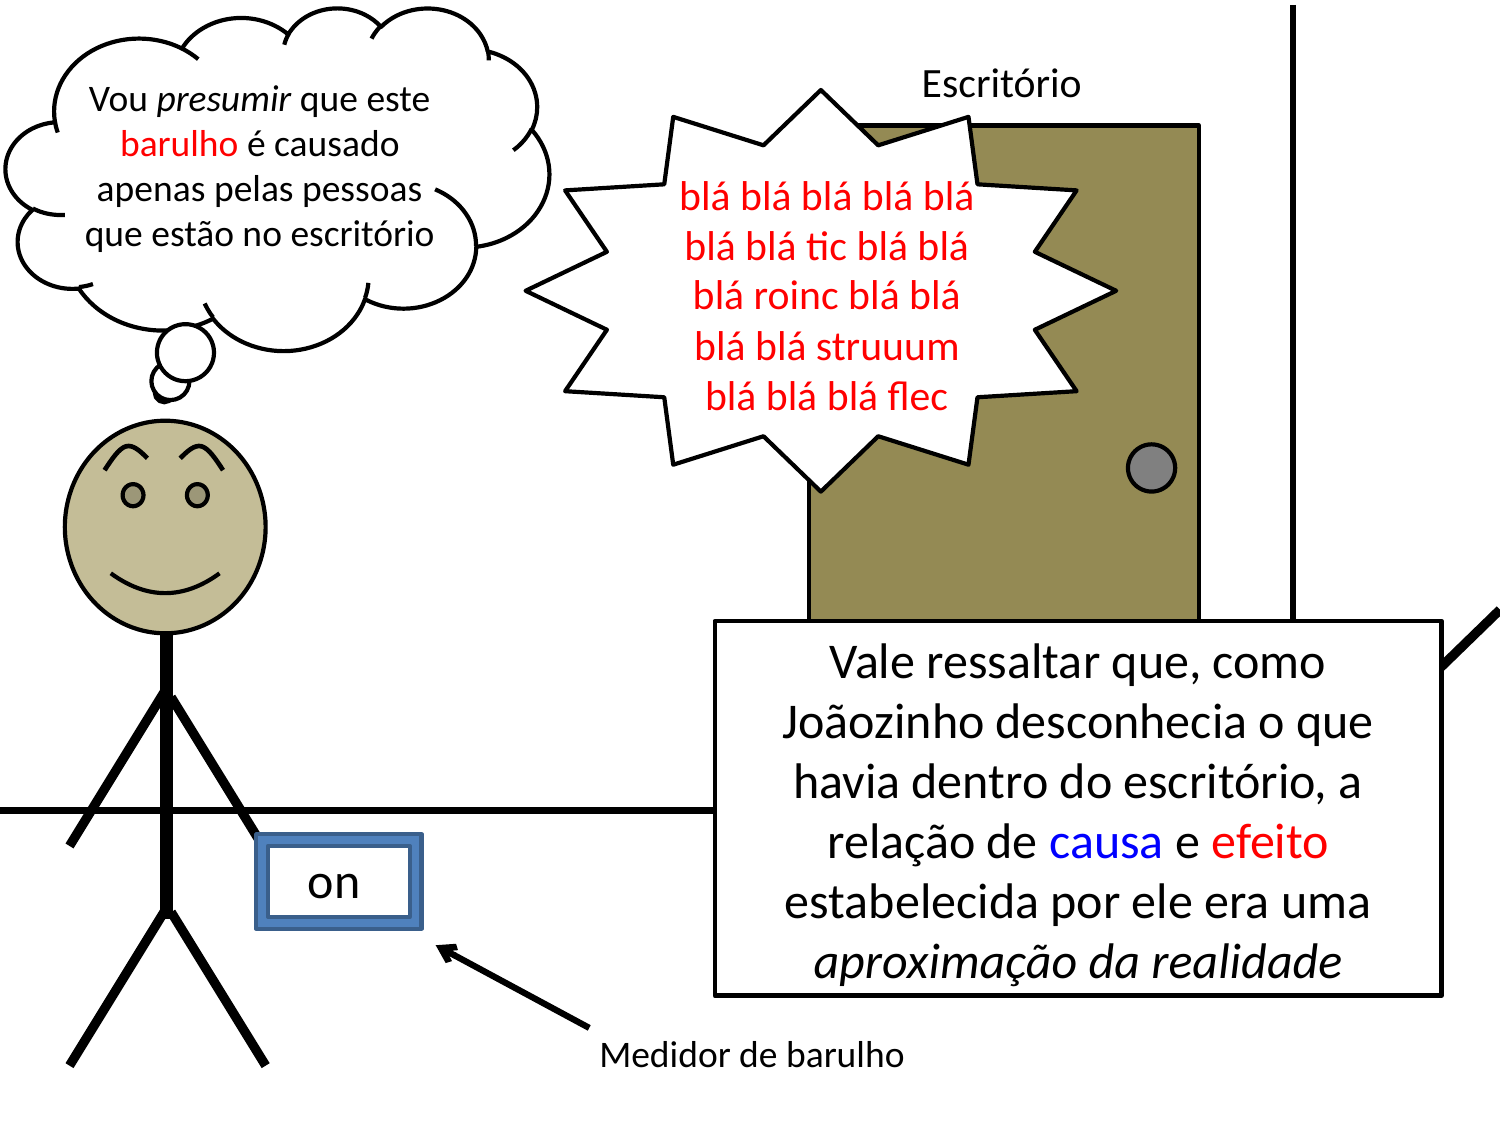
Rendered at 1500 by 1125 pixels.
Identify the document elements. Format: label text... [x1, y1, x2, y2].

text_box Vale ressaltar que, como Joãozinho desconhecia o que havia dentro do escritório, a relação de causa e efeito estabelecida por ele era uma aproximação da realidade [714, 621, 1442, 996]
text_box [103, 445, 148, 471]
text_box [69, 911, 165, 1066]
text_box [69, 692, 165, 847]
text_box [170, 911, 250, 1066]
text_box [525, 89, 1117, 492]
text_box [1297, 609, 1500, 811]
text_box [255, 833, 975, 1084]
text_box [808, 125, 1200, 811]
text_box Vou presumir que este barulho é causado apenas pelas pessoas que estão no escritório [53, 66, 467, 262]
text_box Escritório [830, 48, 1173, 113]
text_box [179, 445, 224, 471]
text_box [3, 6, 536, 405]
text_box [170, 696, 266, 851]
text_box [62, 418, 268, 636]
